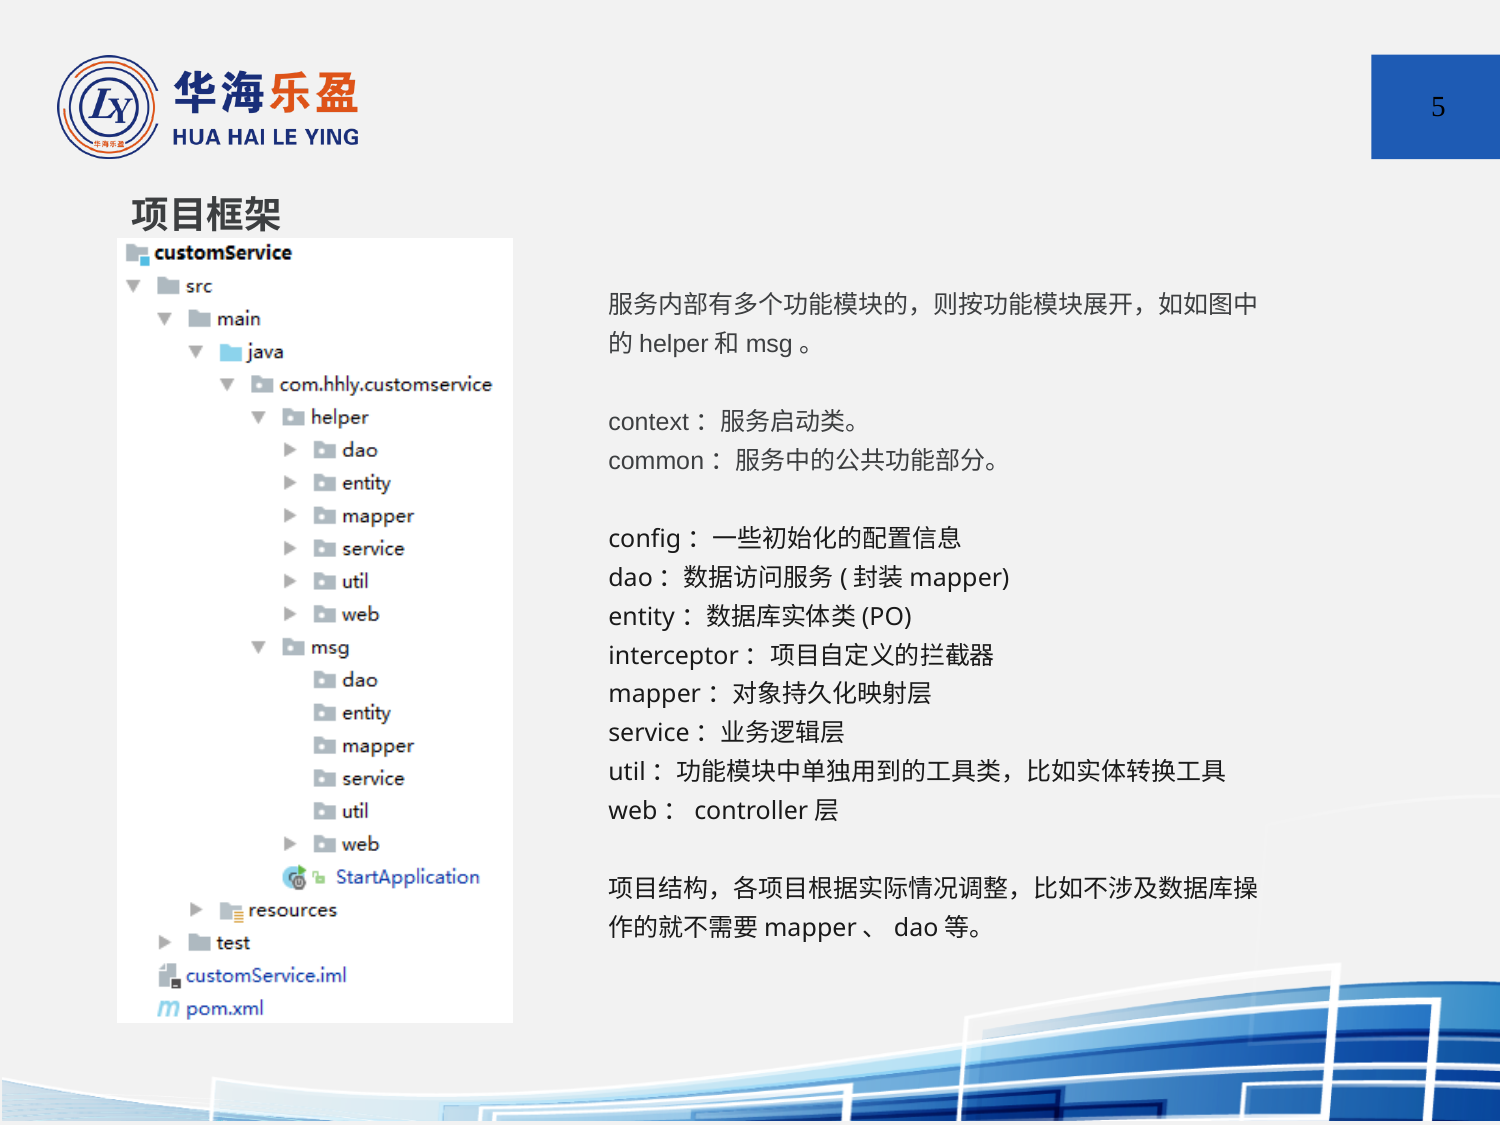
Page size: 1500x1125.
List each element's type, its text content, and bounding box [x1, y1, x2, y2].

text_box 服务内部有多个功能模块的，则按功能模块展开，如如图中的helper和msg。 context：服务启动类。 common：服务中的公共功能部分。 config：一些初始化的配置信息 dao：数据访问服务(封装mapper) entity：数据库实体类(PO) interceptor：项目自定义的拦截器 mapper：对象持久化映射层 service：业务逻辑层 util：功能模块中单独用到的工具类，比如实体转换工具 web：controller层 项目结构，各项目根据实际情况调整，比如不涉及数据库操作的就不需要mapper、dao等。 [593, 272, 1274, 949]
picture [3, 238, 1500, 1121]
picture [57, 55, 358, 159]
footer 5 [1314, 75, 1500, 136]
text_box 项目框架 [117, 170, 701, 244]
